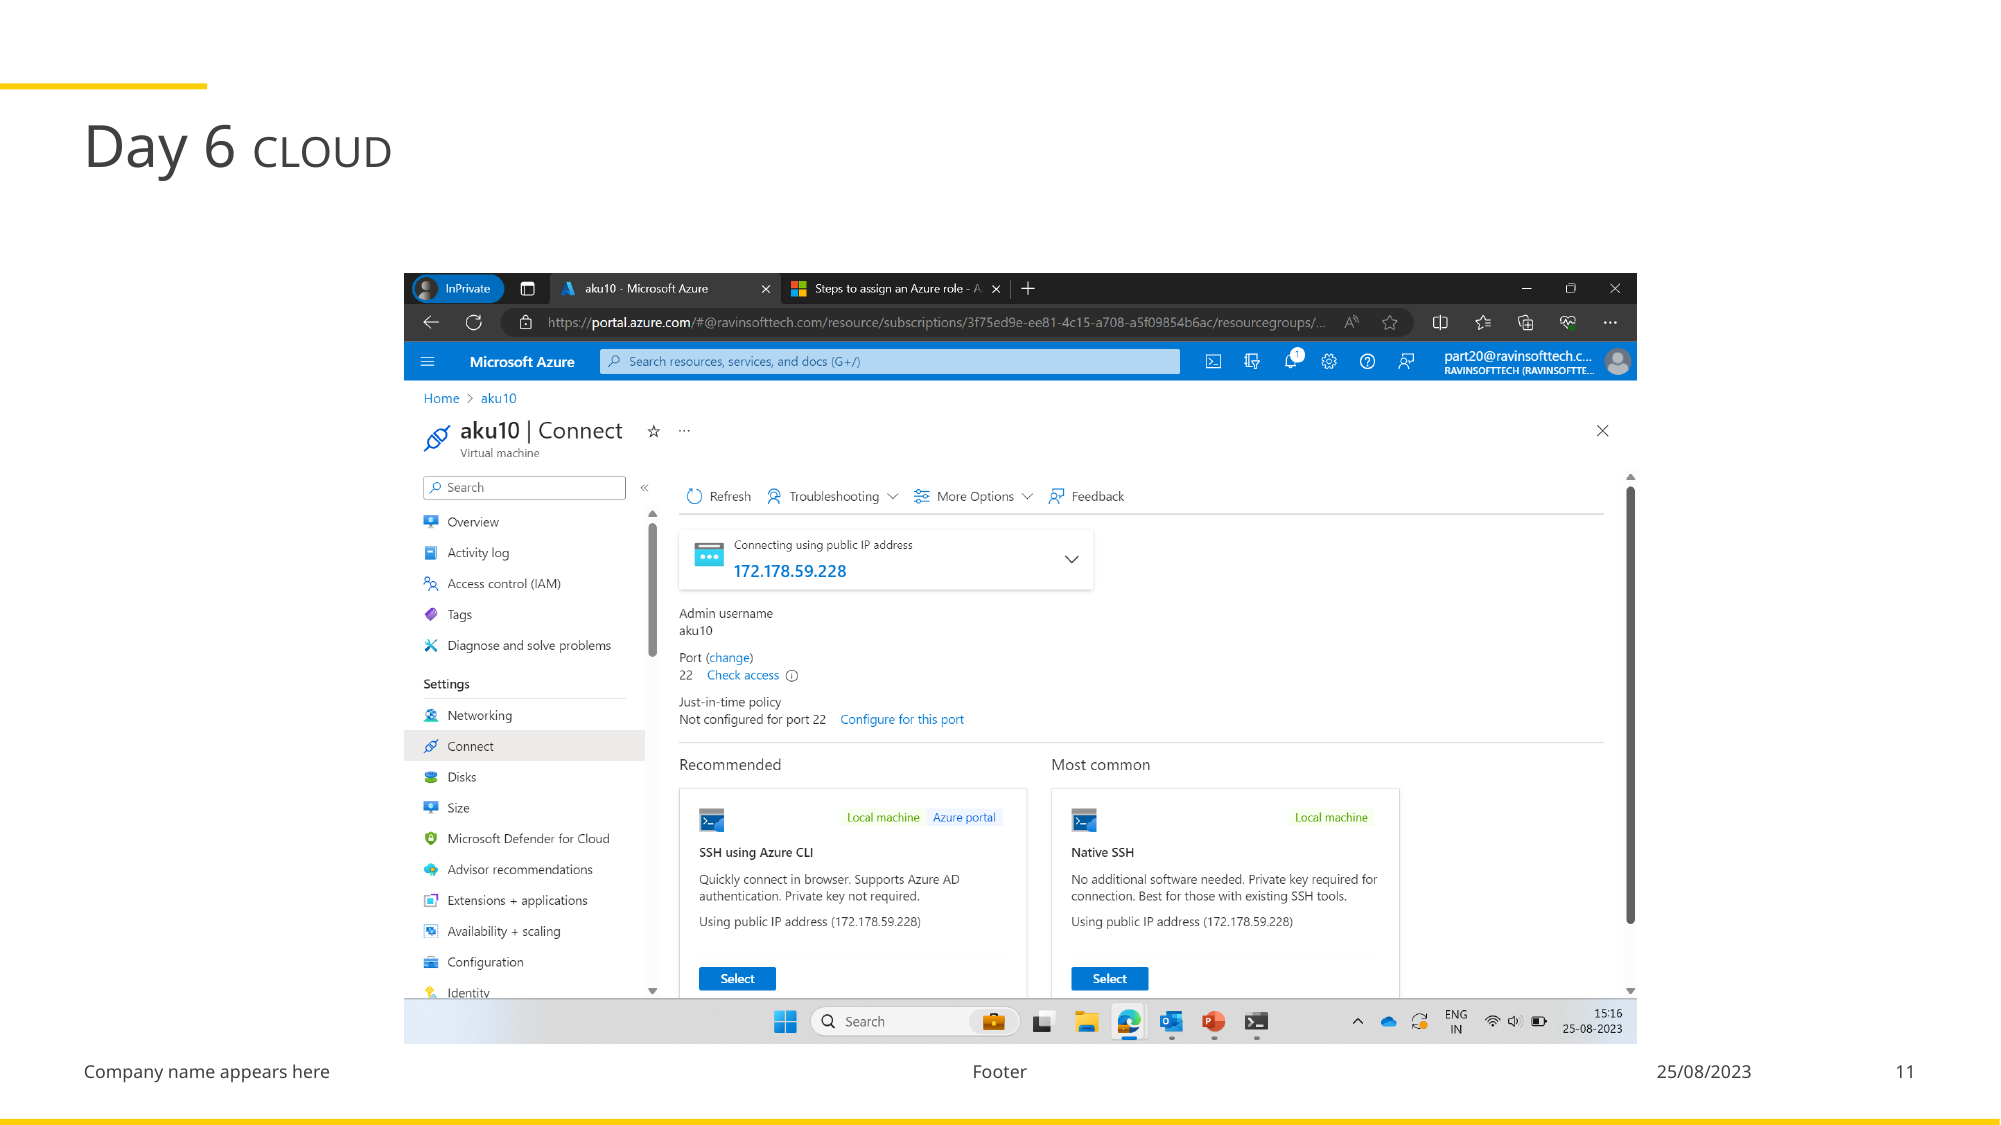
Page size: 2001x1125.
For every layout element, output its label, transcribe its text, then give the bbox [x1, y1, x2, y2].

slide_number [1586, 1060, 1823, 1101]
slide_number 11 [1857, 1060, 1917, 1101]
title Day 6 CLOUD [83, 116, 1917, 250]
footer Footer [635, 1060, 1364, 1101]
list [404, 272, 1637, 1044]
